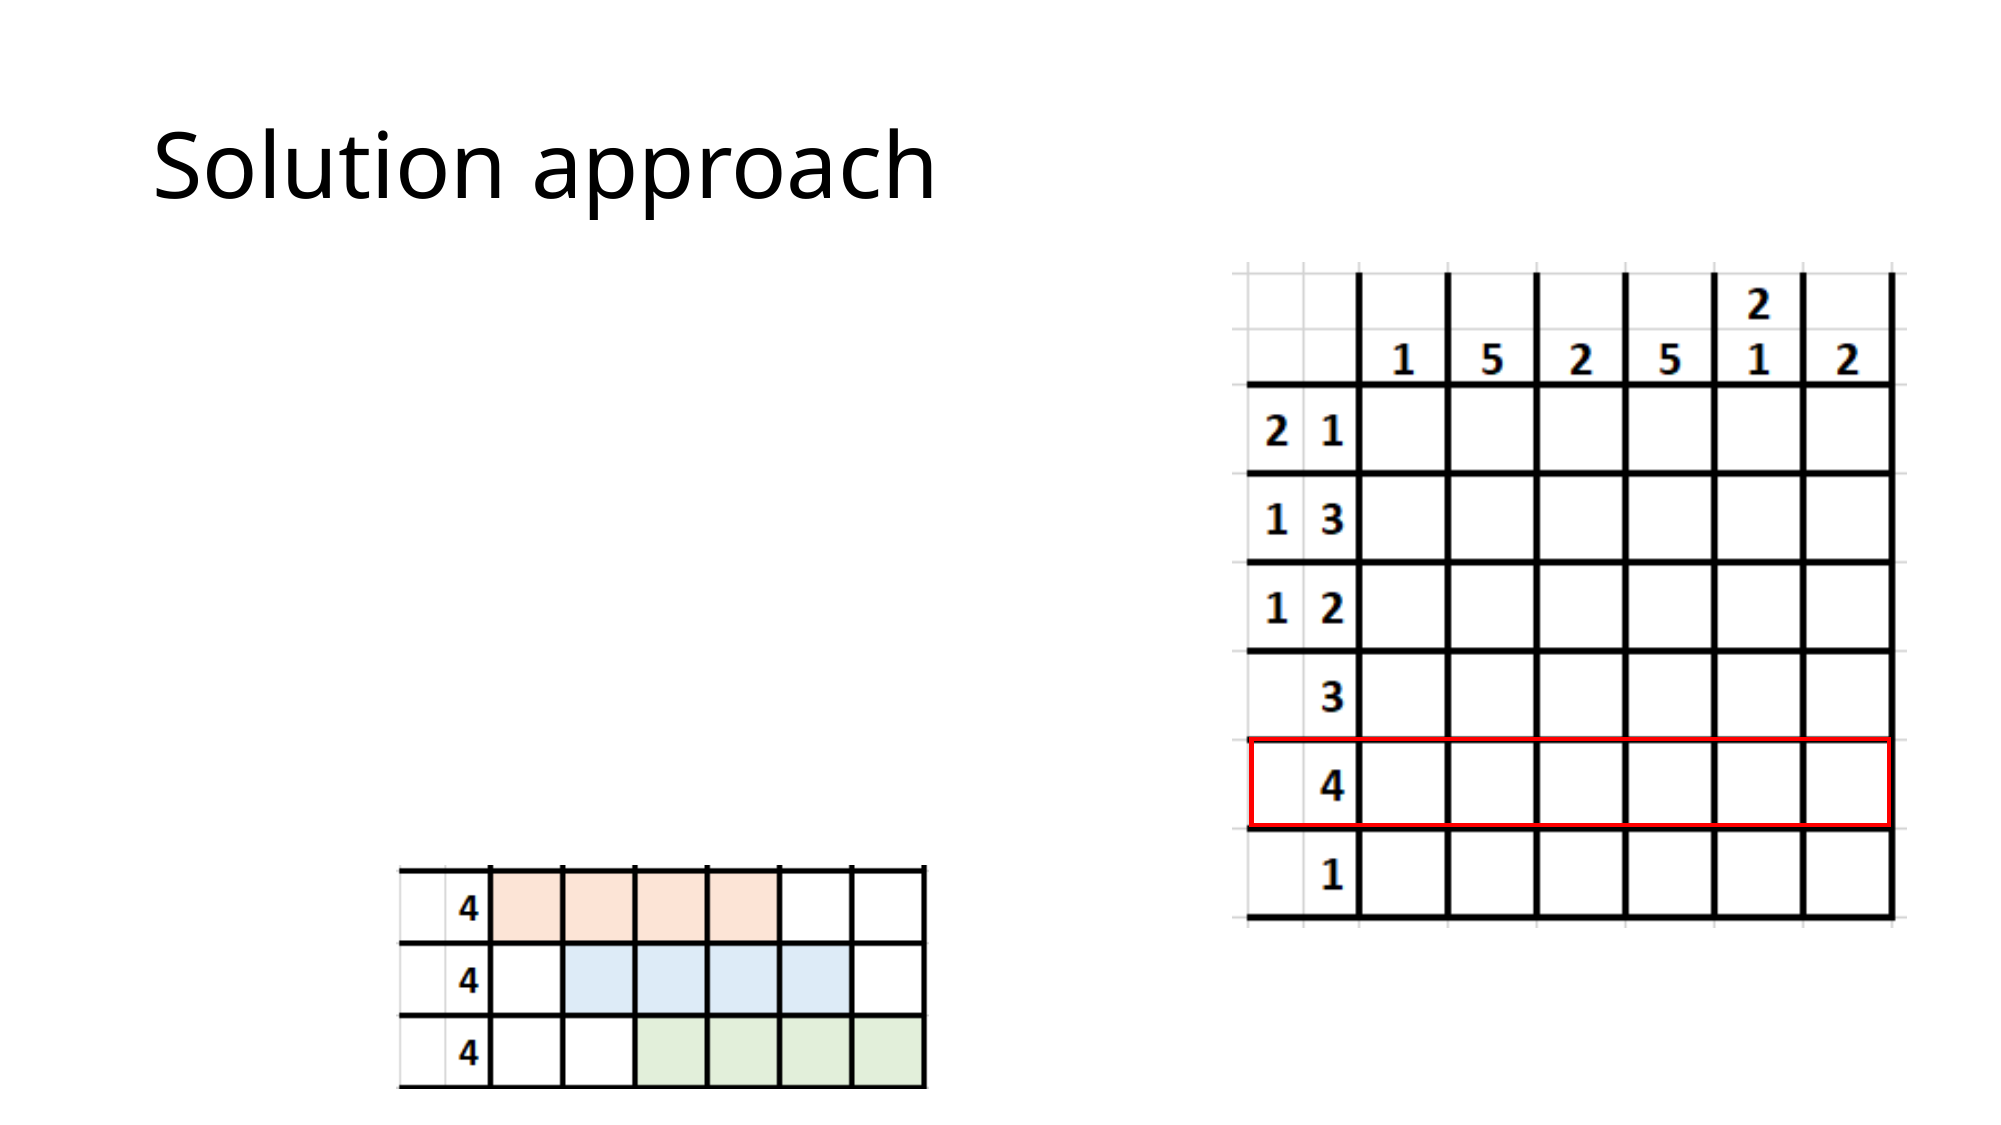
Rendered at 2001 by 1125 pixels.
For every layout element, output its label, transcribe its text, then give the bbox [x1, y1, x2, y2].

title Solution approach [137, 59, 1863, 278]
picture [396, 865, 929, 1089]
picture [1232, 262, 1907, 928]
